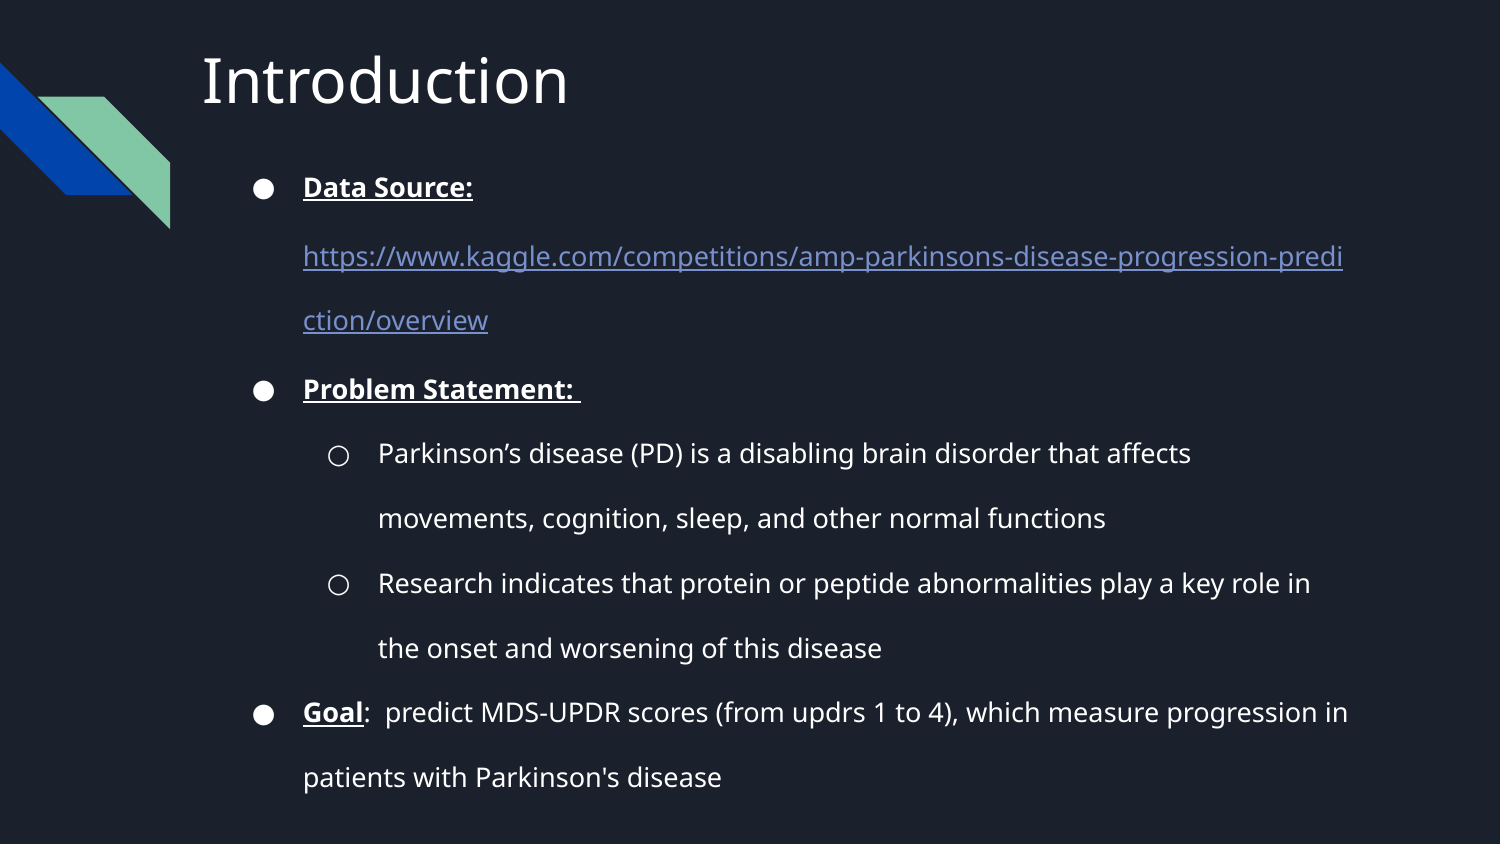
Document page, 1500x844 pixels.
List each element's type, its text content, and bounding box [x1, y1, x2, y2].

list Data Source: https://www.kaggle.com/competitions/amp-parkinsons-disease-progression-prediction/overview Problem Statement: Parkinson’s disease (PD) is a disabling brain disorder that affects movements, cognition, sleep, and other normal functions Research indicates that protein or peptide abnormalities play a key role in the onset and worsening of this disease Goal: predict MDS-UPDR scores (from updrs 1 to 4), which measure progression in patients with Parkinson's disease [212, 122, 1368, 778]
title Introduction [187, 26, 1343, 132]
